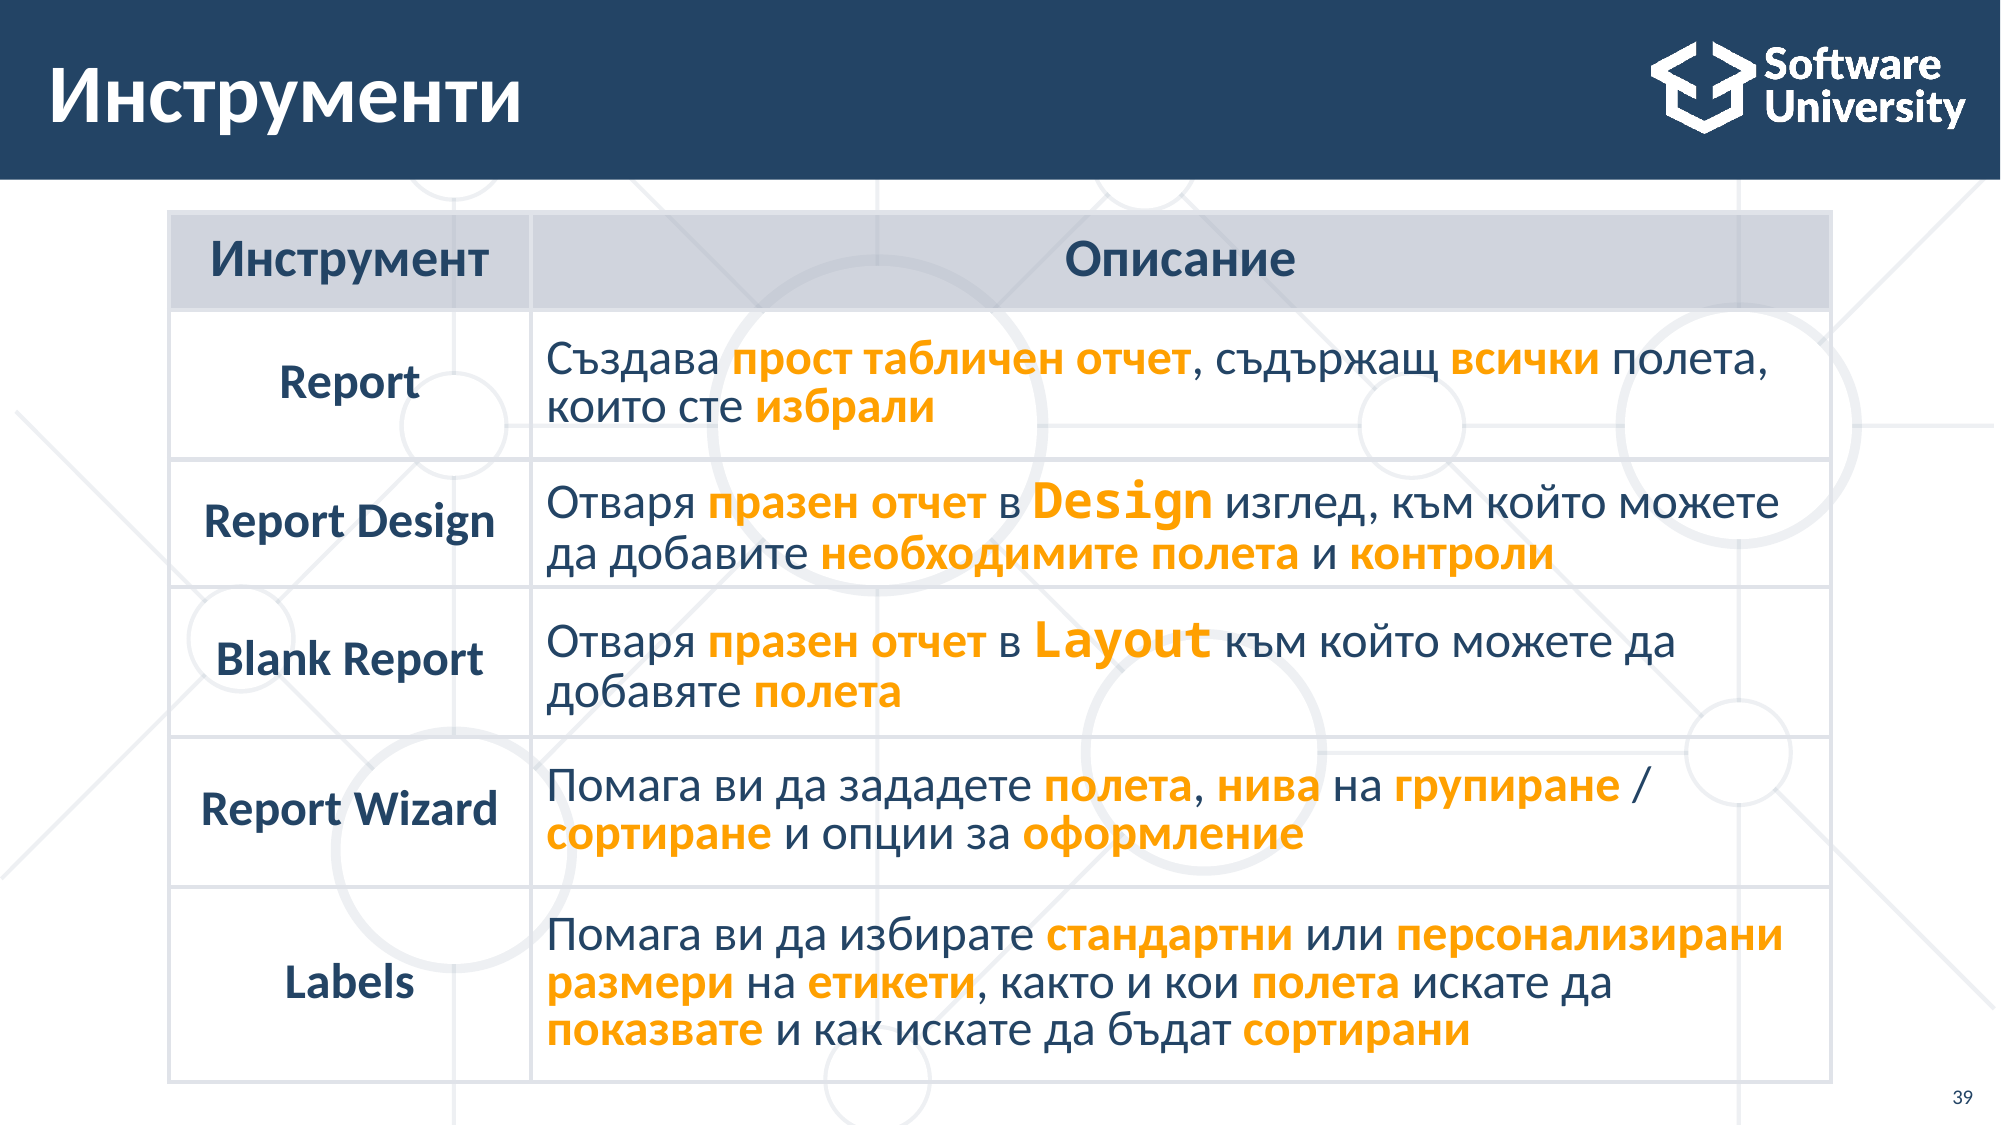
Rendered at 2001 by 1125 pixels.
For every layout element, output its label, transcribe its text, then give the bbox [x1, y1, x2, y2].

table_header Инструмент [171, 215, 529, 308]
table_cell Blank Report [171, 589, 529, 735]
table_cell Създава прост табличен отчет, съдържащ всички полета, които сте избрали [533, 312, 1829, 457]
title Инструменти [31, 16, 1625, 162]
table_cell Labels [171, 889, 529, 1080]
table_cell Отваря празен отчет в Design изглед, към който можете да добавите необходимите полета и контроли [533, 462, 1829, 585]
table_header Описание [533, 215, 1829, 308]
table_cell Report Design [171, 462, 529, 585]
slide_number 39 [1927, 1067, 1989, 1117]
table_cell Помага ви да зададете полета, нива на групиране / сортиране и опции за оформление [533, 739, 1829, 885]
picture [1651, 41, 1966, 134]
table_cell Отваря празен отчет в Layout към който можете да добавяте полета [533, 589, 1829, 735]
table_cell Report Wizard [171, 739, 529, 885]
table_cell Report [171, 312, 529, 457]
table_cell Помага ви да избирате стандартни или персонализирани размери на етикети, както и кои полета искате да показвате и как искате да бъдат сортирани [533, 889, 1829, 1080]
